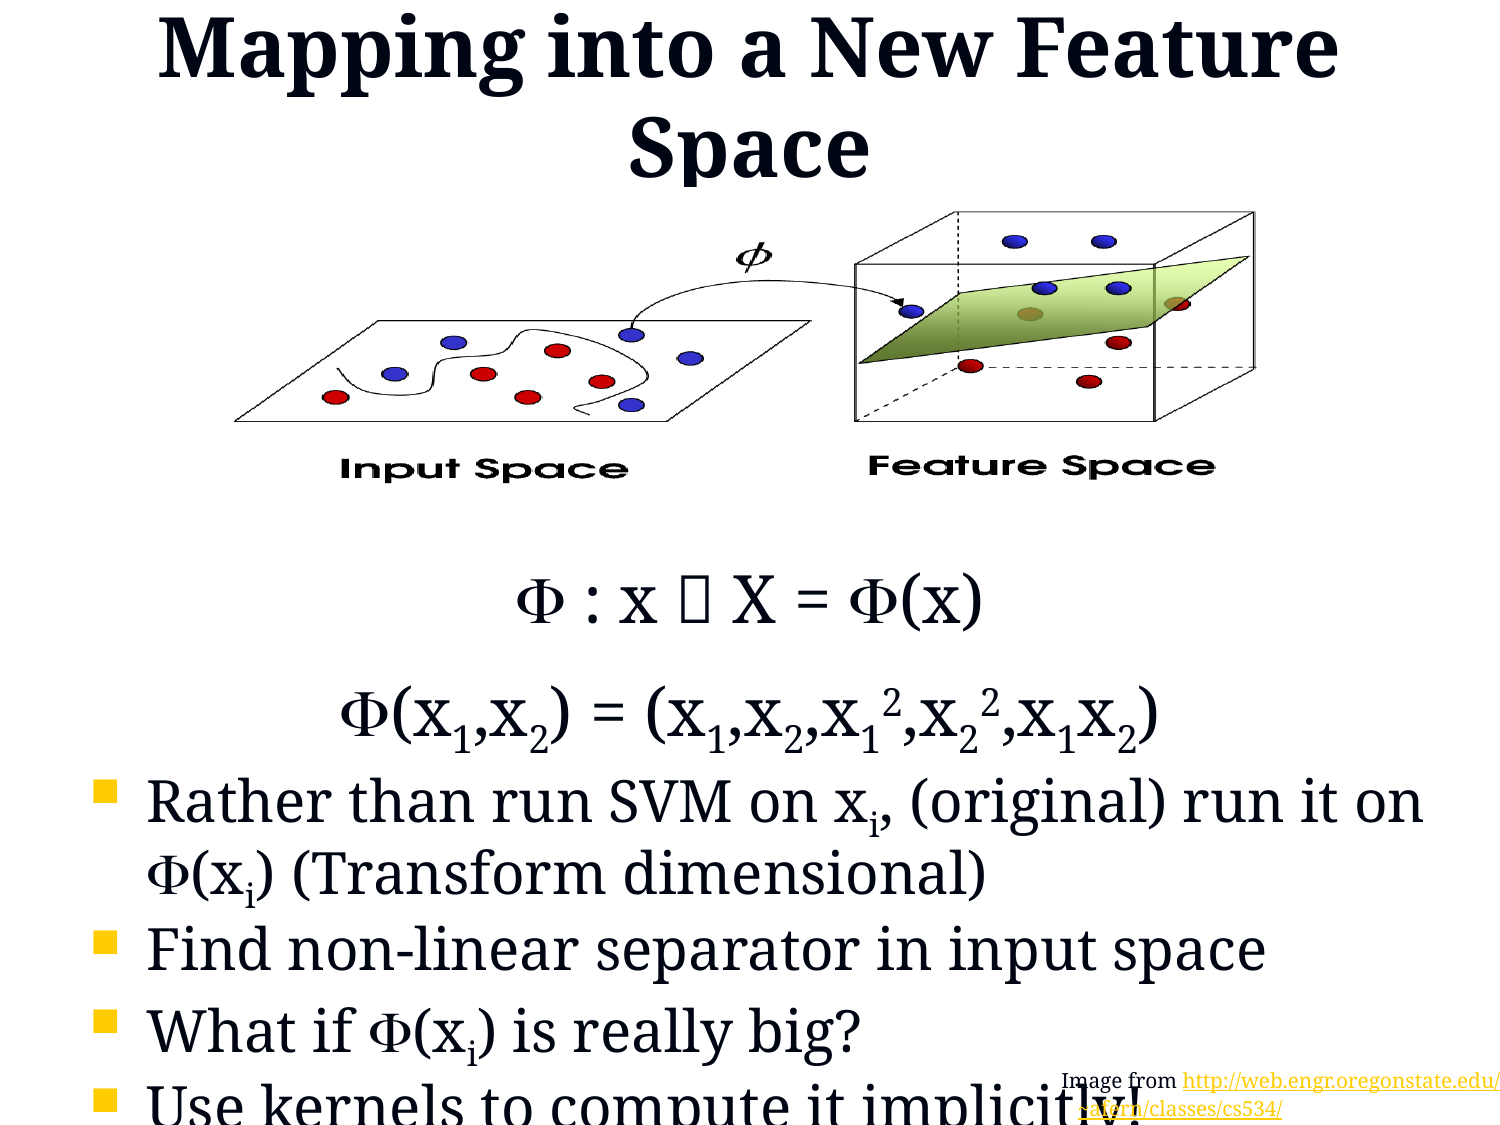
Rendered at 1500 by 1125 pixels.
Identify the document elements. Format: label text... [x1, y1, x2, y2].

list Rather than run SVM on xi, (original) run it on (xi) (Transform dimensional) Find non-linear separator in input space What if (xi) is really big? Use kernels to compute it implicitly! [75, 757, 1500, 1083]
text_box (x1,x2) = (x1,x2,x12,x22,x1x2) [324, 662, 1176, 769]
title Mapping into a New Feature Space [37, 0, 1463, 188]
text_box Image from http://web.engr.oregonstate.edu/ ~afern/classes/cs534/ [1046, 1059, 1500, 1125]
picture [204, 187, 1295, 508]
text_box  : x  X = (x) [500, 549, 1000, 645]
